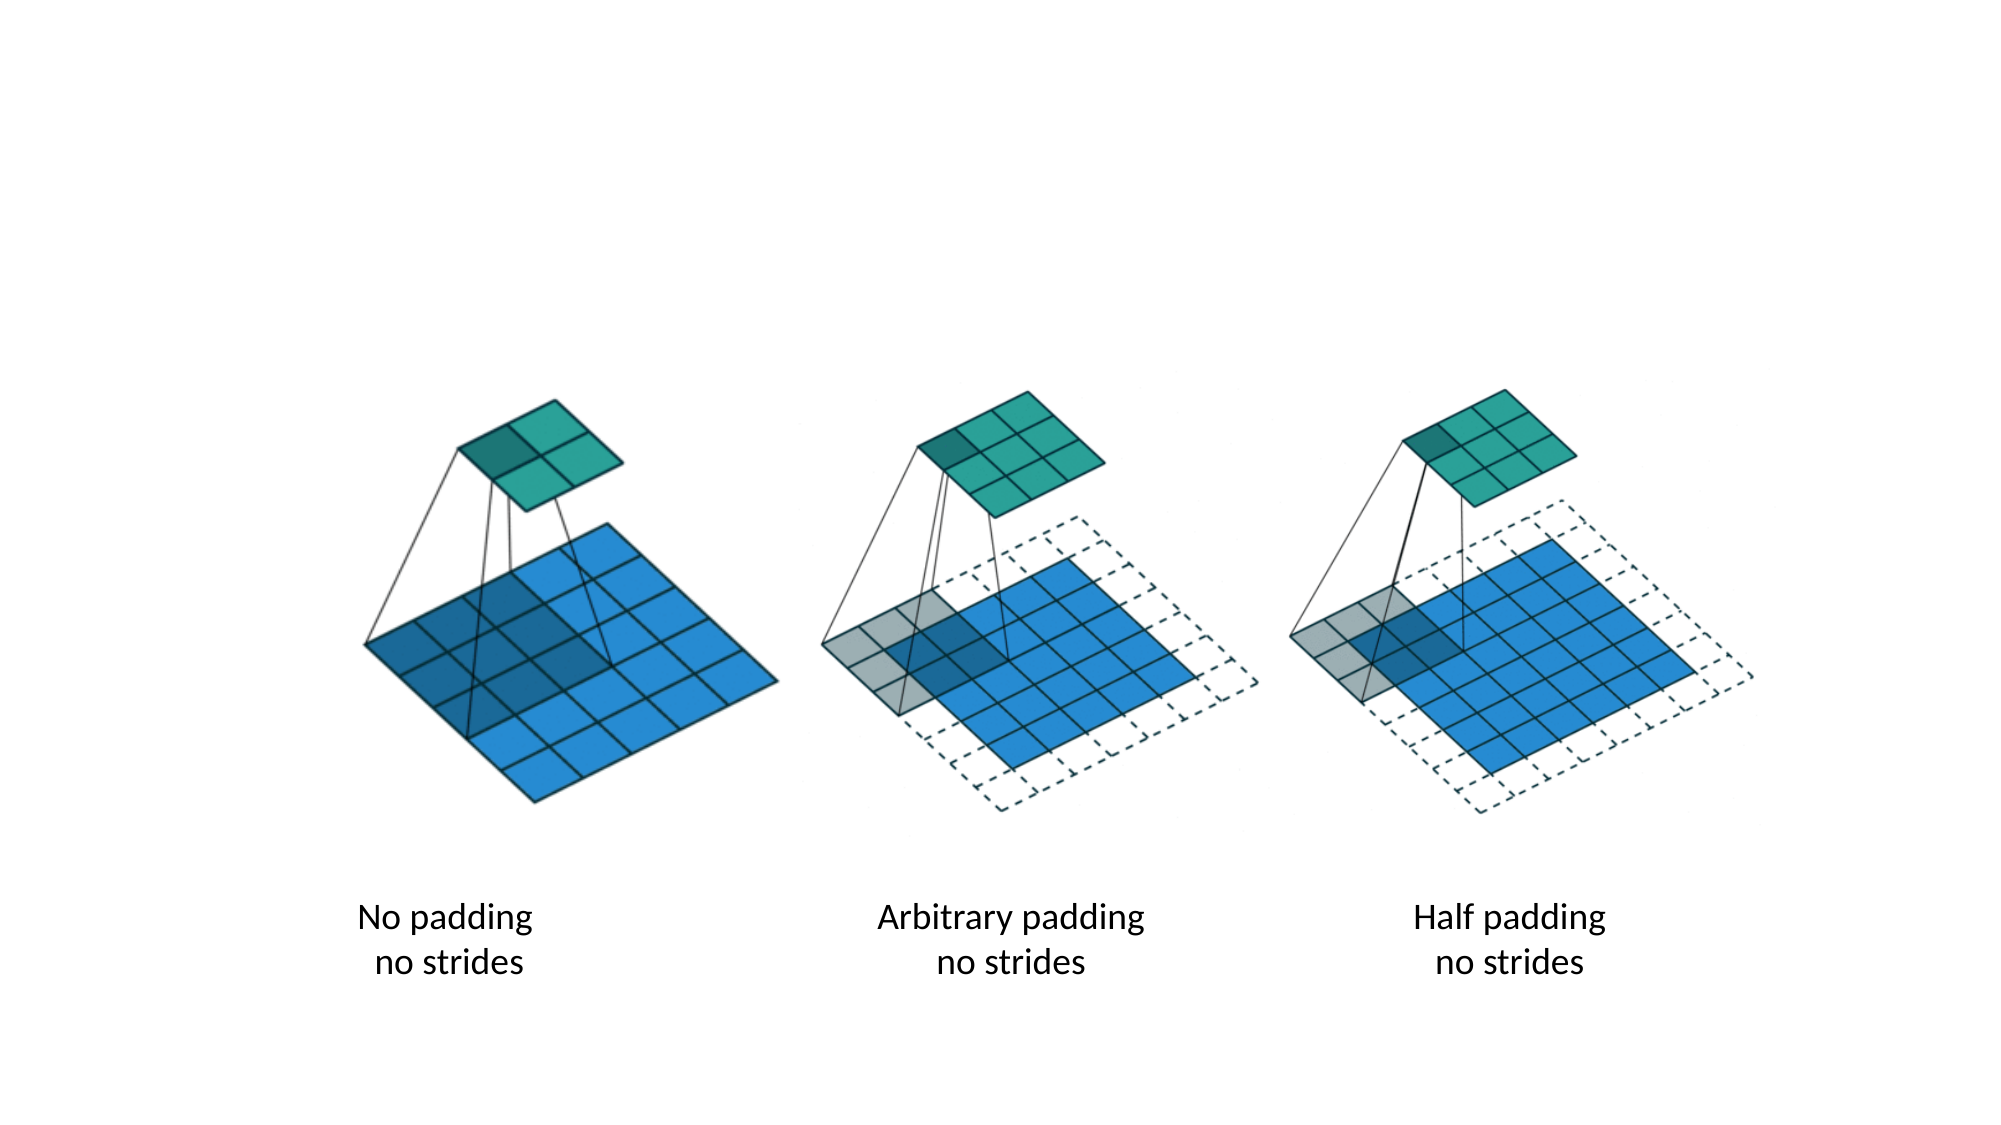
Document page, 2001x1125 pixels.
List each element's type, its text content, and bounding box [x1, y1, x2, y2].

picture [330, 365, 1778, 838]
text_box Half padding no strides [1398, 884, 1622, 990]
text_box No padding no strides [342, 884, 557, 990]
text_box Arbitrary padding no strides [862, 884, 1160, 990]
